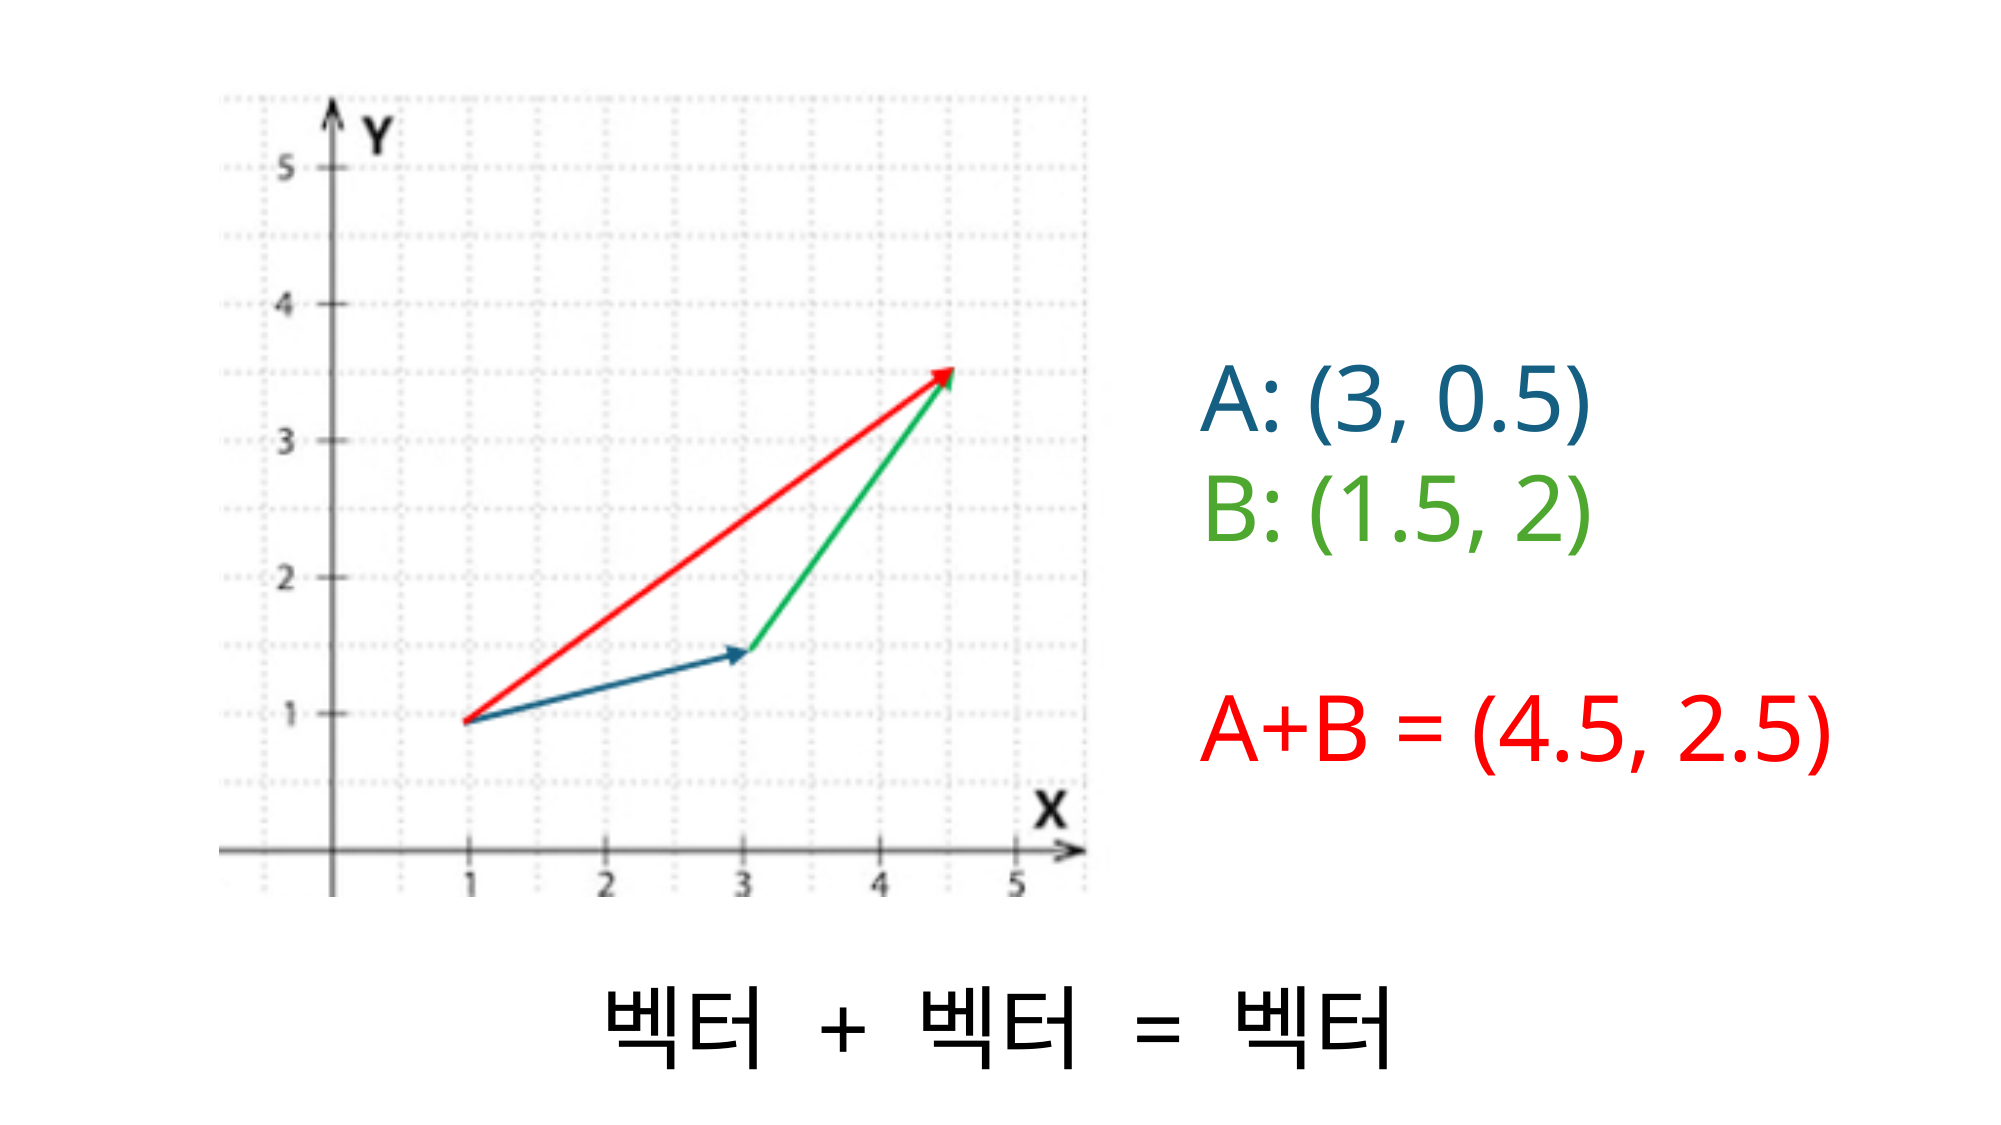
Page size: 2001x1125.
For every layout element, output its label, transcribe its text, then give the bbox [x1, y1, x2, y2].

picture [219, 58, 1126, 898]
title 벡터 + 벡터 = 벡터 [137, 924, 1863, 1125]
text_box A: (3, 0.5) B: (1.5, 2) A+B = (4.5, 2.5) [1185, 332, 1873, 788]
